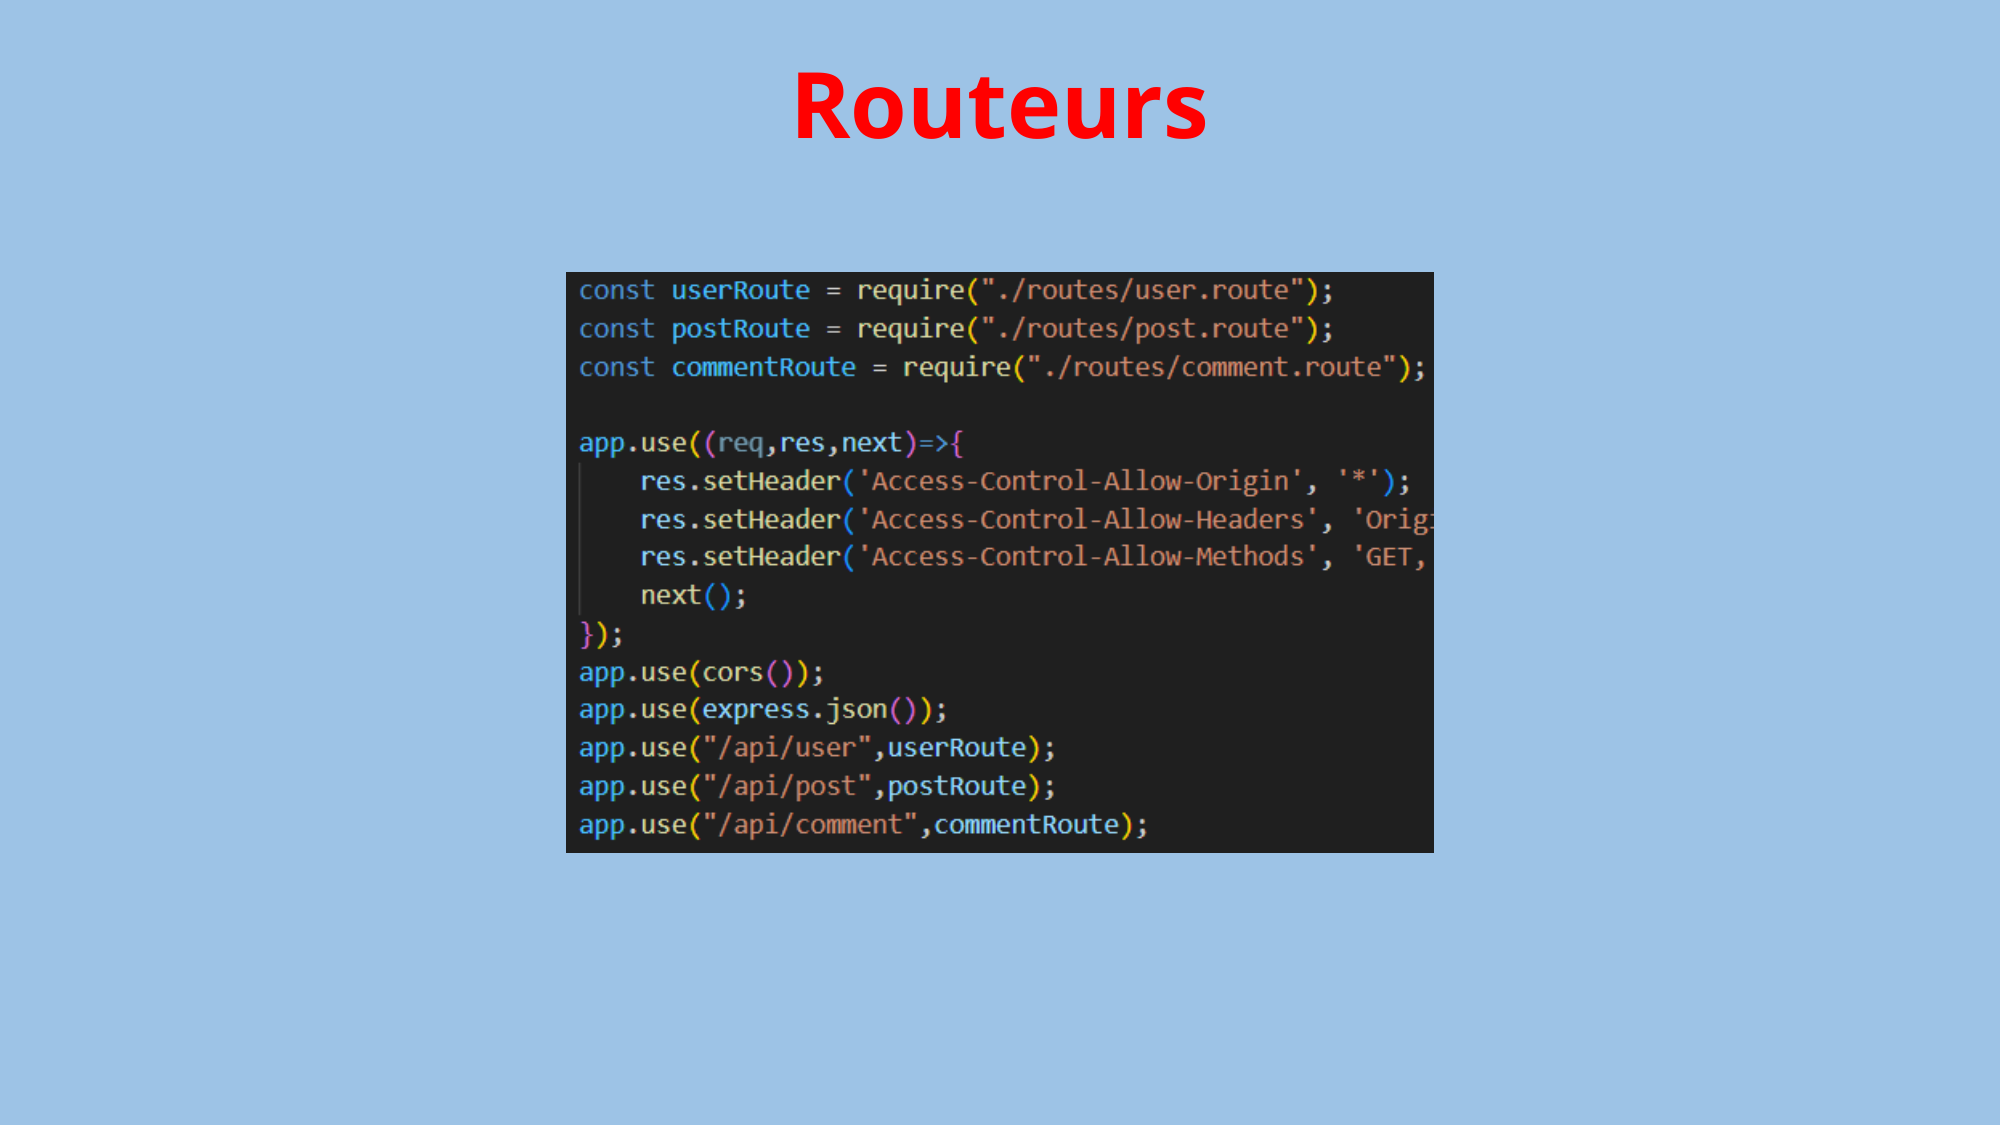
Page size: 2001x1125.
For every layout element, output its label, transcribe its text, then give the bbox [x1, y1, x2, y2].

title Routeurs [137, 0, 1863, 218]
picture [566, 272, 1434, 853]
